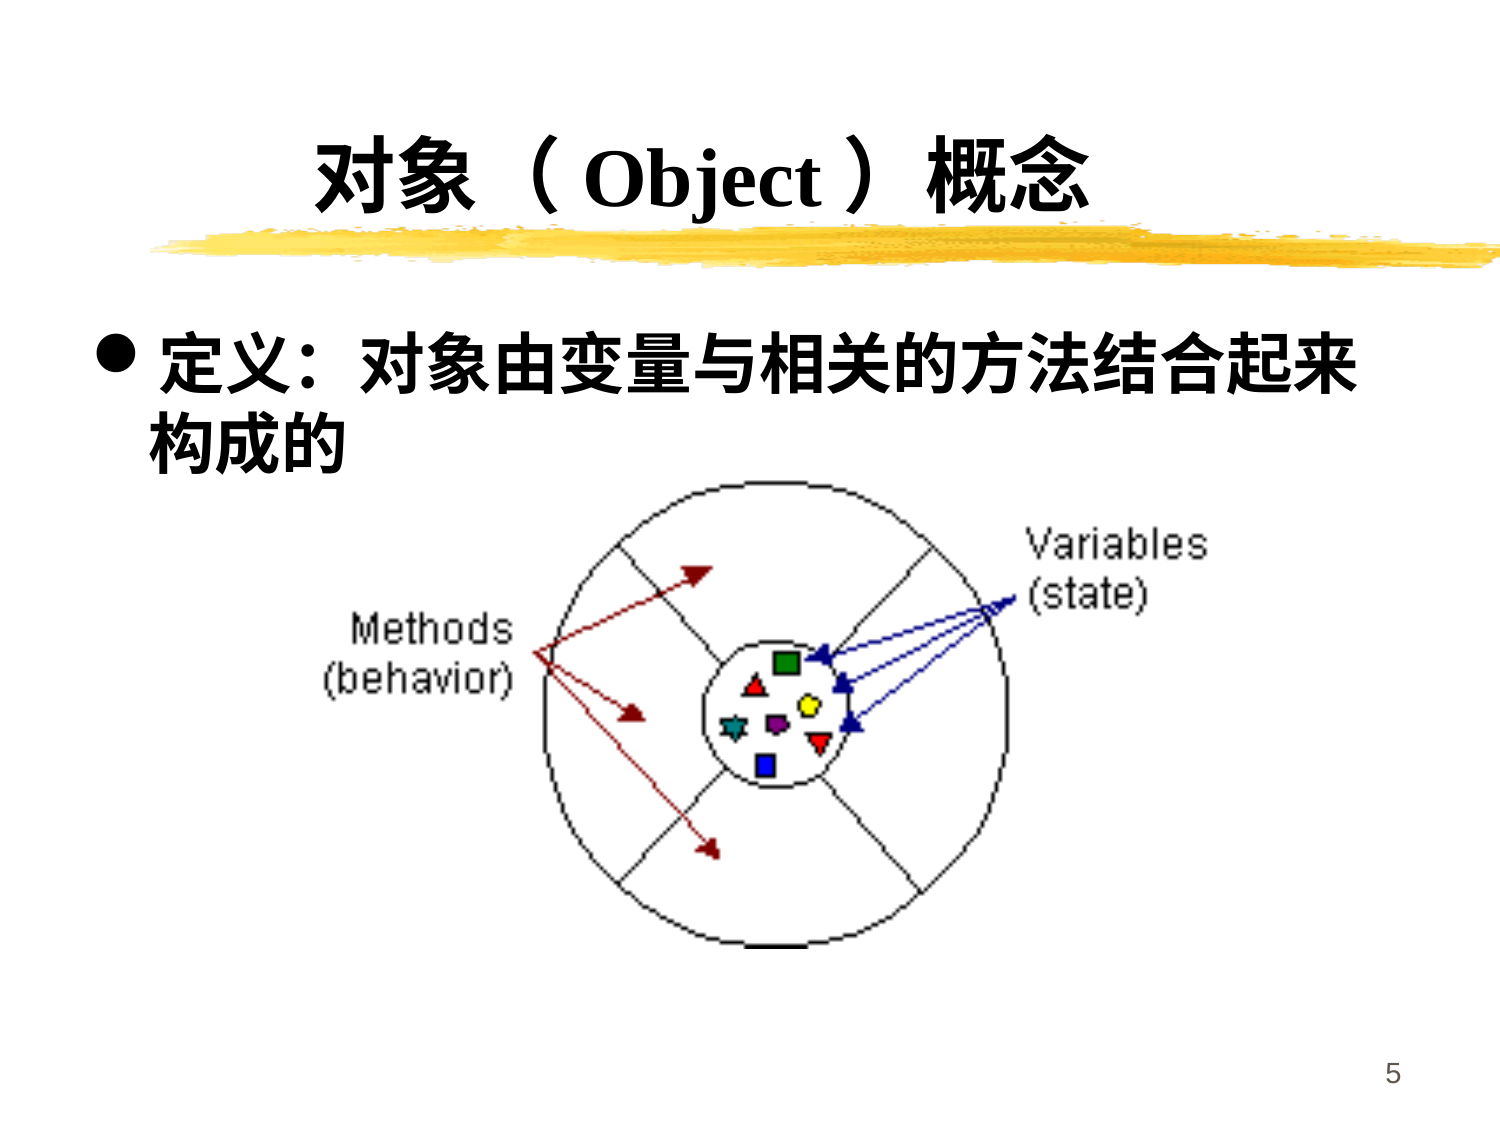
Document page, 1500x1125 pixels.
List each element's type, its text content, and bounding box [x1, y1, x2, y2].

slide_number 5 [1103, 1021, 1417, 1098]
picture [150, 215, 1500, 279]
list 定义：对象由变量与相关的方法结合起来构成的 [76, 314, 1419, 999]
title 对象（Object）概念 [64, 42, 1340, 231]
picture [273, 479, 1391, 949]
